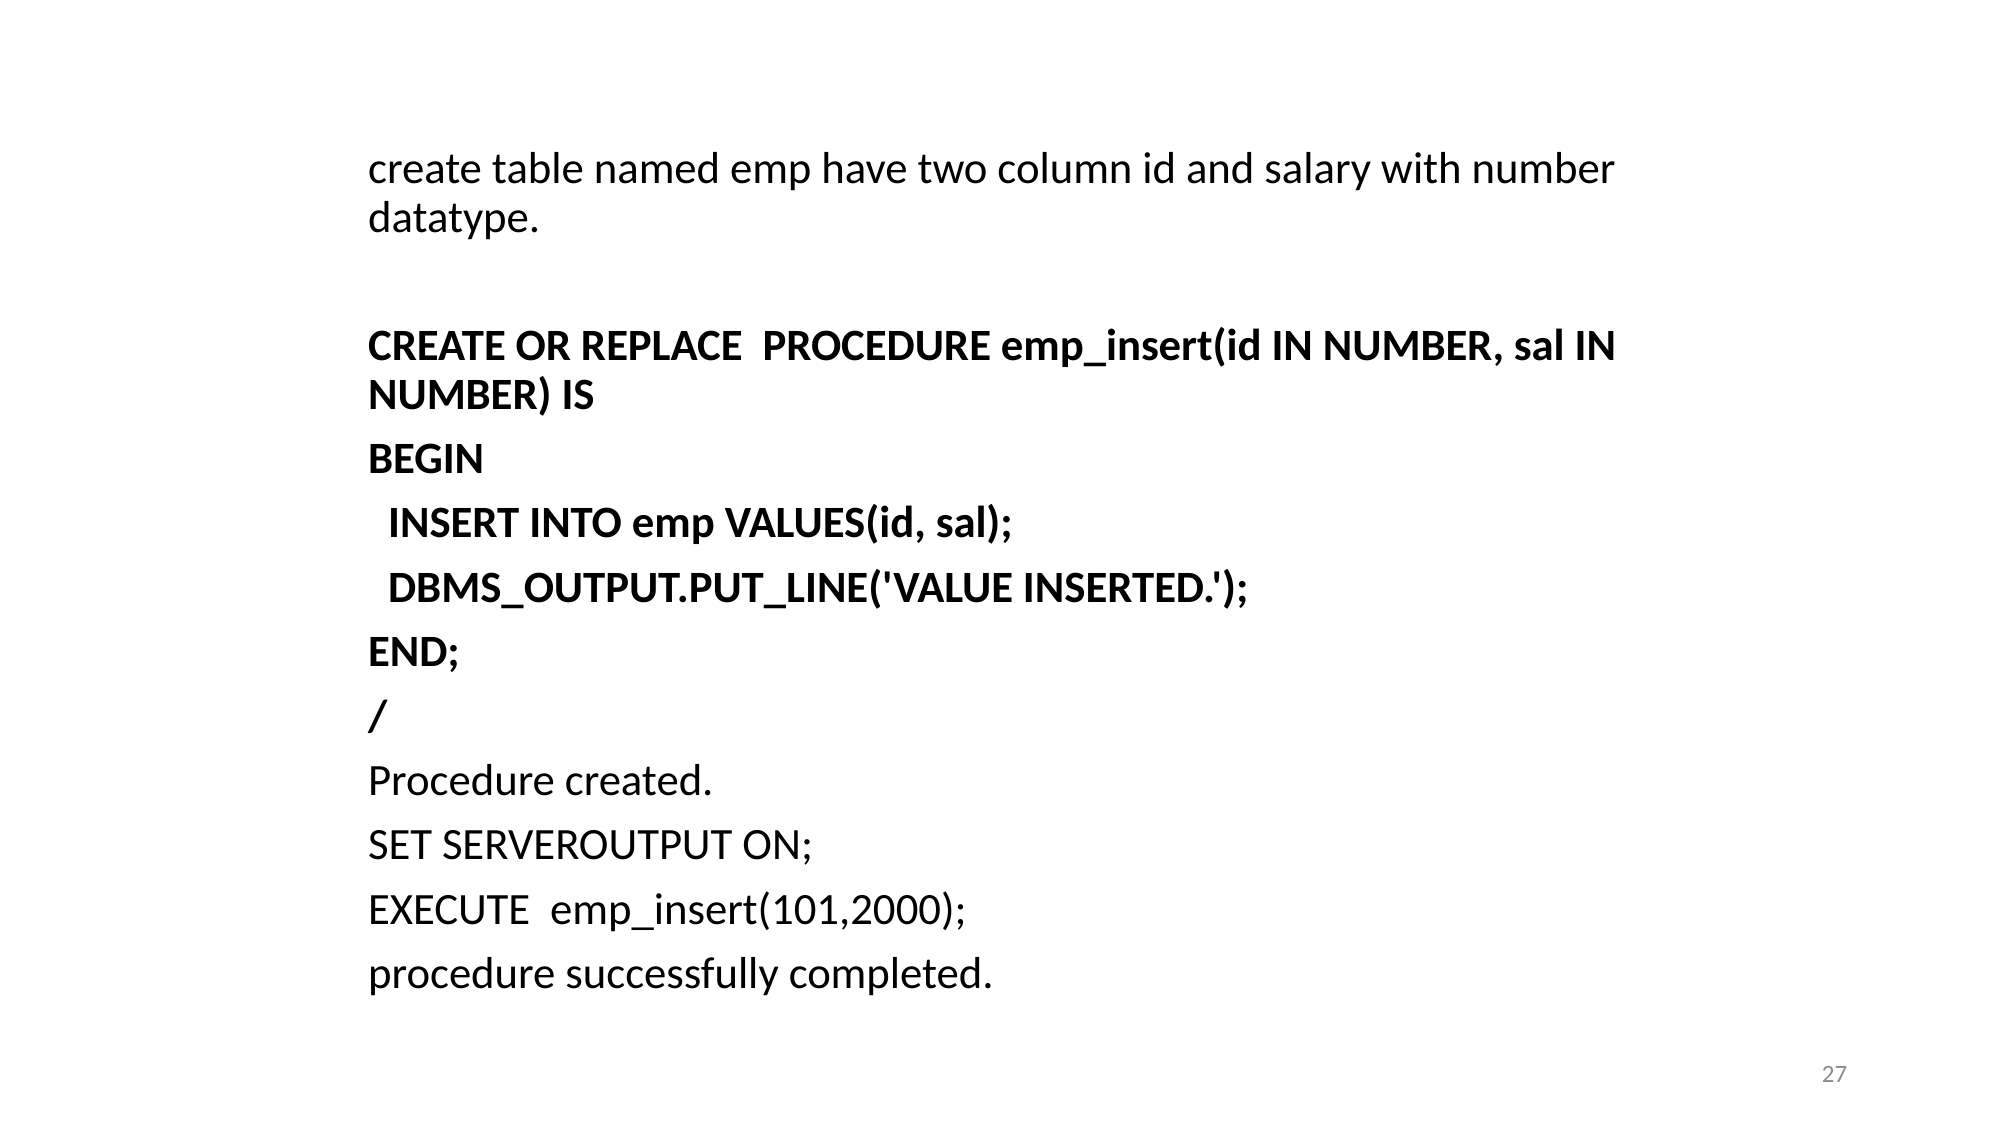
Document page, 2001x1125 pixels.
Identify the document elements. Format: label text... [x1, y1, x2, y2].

slide_number 27 [1412, 1042, 1863, 1103]
list create table named emp have two column id and salary with number datatype. CREATE OR REPLACE PROCEDURE emp_insert(id IN NUMBER, sal IN NUMBER) IS BEGIN INSERT INTO emp VALUES(id, sal); DBMS_OUTPUT.PUT_LINE('VALUE INSERTED.'); END; / Procedure created. SET SERVEROUTPUT ON; EXECUTE emp_insert(101,2000); procedure successfully completed. [353, 137, 1647, 1014]
